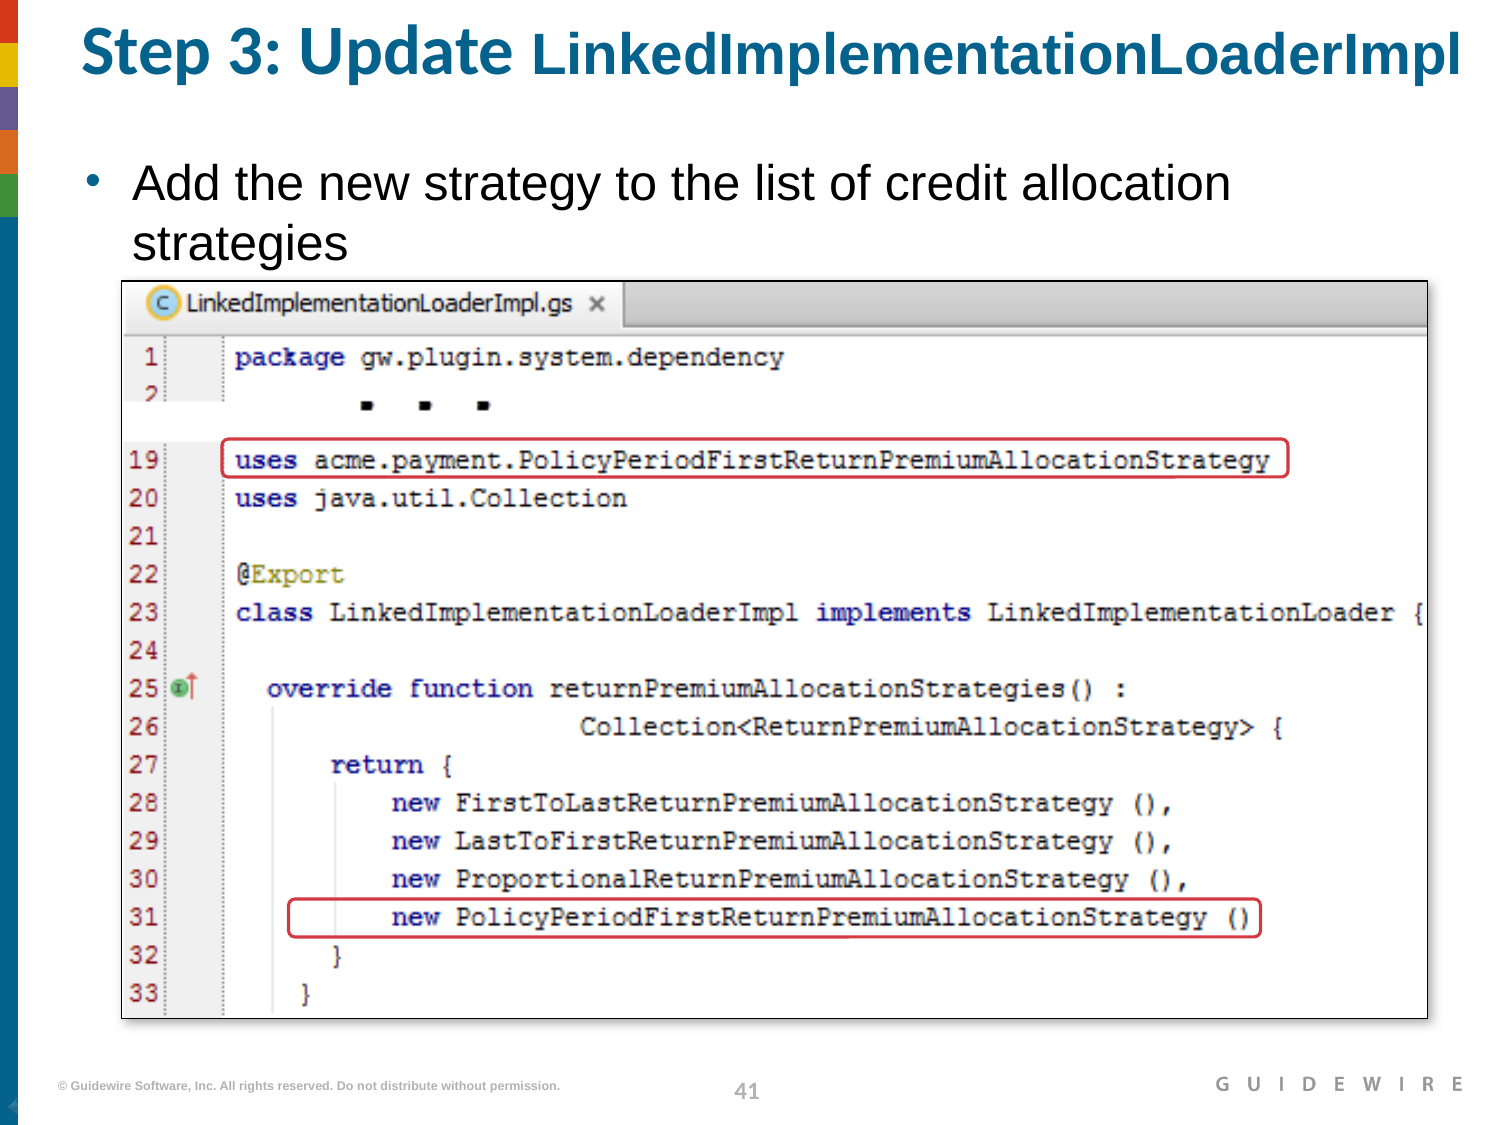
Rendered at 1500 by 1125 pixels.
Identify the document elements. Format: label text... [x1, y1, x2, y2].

list Add the new strategy to the list of credit allocation strategies [85, 149, 1450, 1050]
title Step 3: Update LinkedImplementationLoaderImpl [81, 19, 1486, 142]
picture [0, 0, 18, 216]
picture [122, 281, 1427, 1018]
picture [10, 1101, 18, 1111]
picture [1215, 1073, 1480, 1096]
